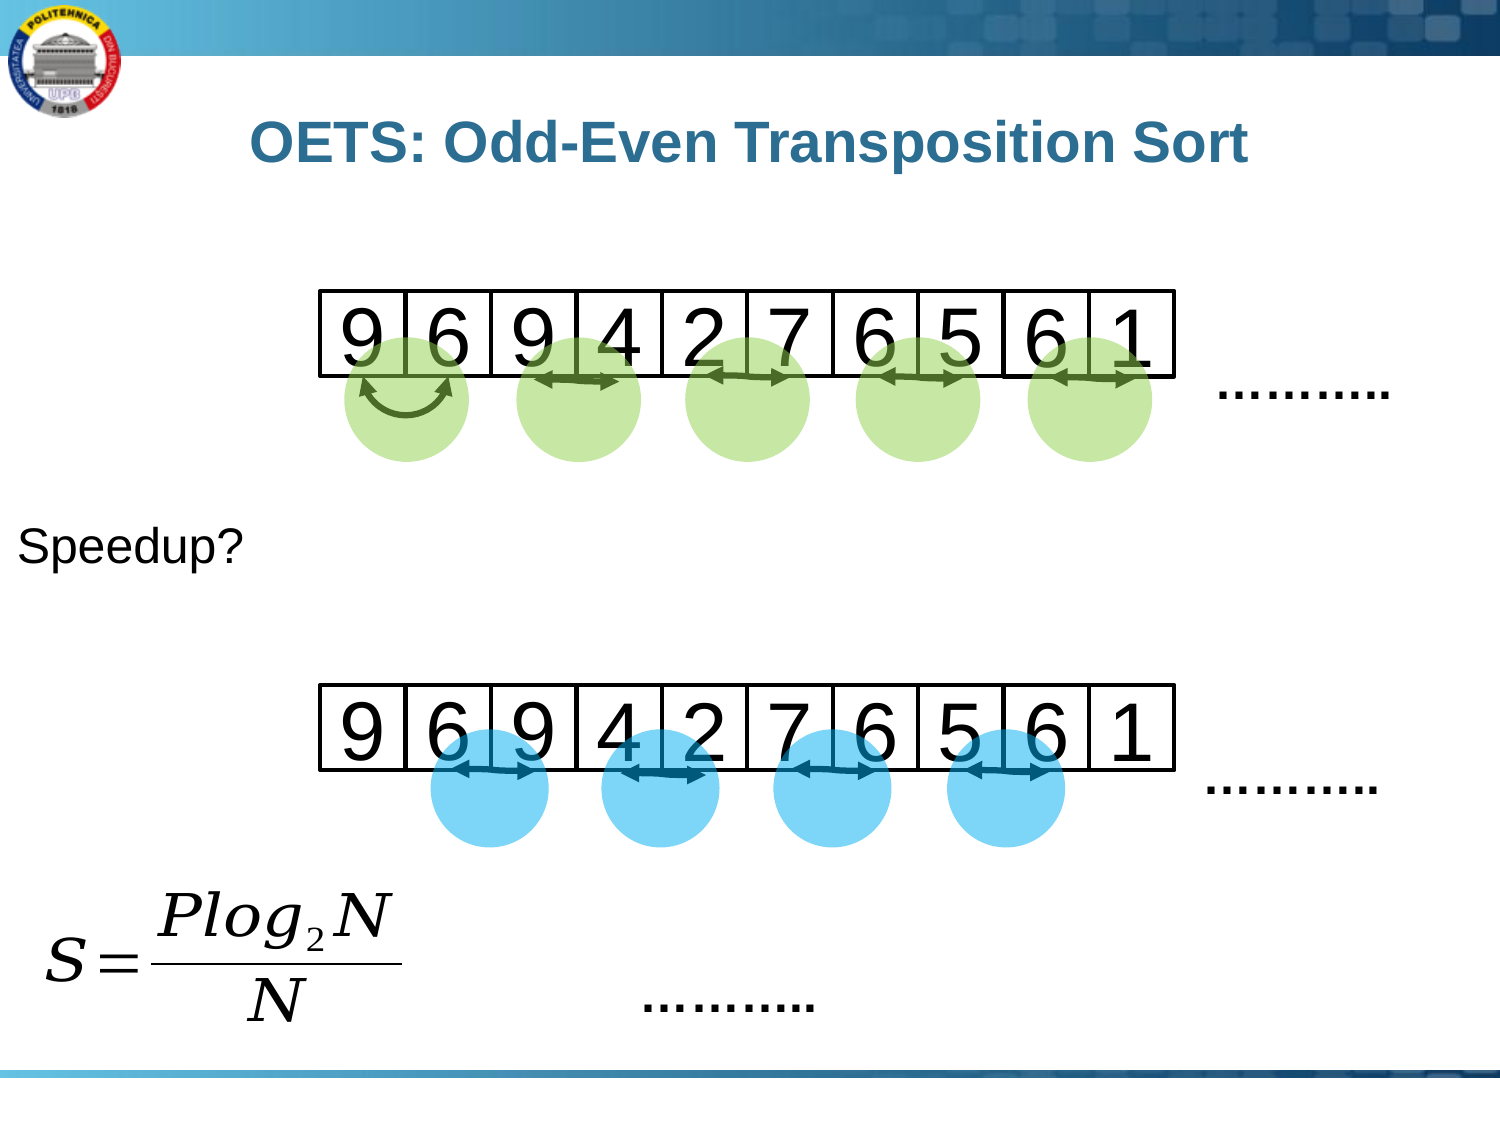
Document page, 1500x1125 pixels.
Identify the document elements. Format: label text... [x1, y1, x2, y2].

text_box 7 [745, 683, 831, 772]
title OETS: Odd-Even Transposition Sort [51, 102, 1449, 178]
text_box [683, 335, 812, 464]
text_box 6 [831, 289, 916, 378]
text_box ……….. [625, 955, 833, 1030]
text_box 2 [660, 289, 745, 378]
text_box ……….. [1188, 737, 1396, 812]
text_box 4 [574, 683, 660, 772]
text_box [853, 335, 983, 464]
text_box [428, 727, 551, 850]
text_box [661, 731, 665, 817]
text_box 5 [402, 337, 410, 423]
text_box 5 [916, 683, 1001, 772]
text_box 5 [916, 289, 1001, 378]
text_box 6 [403, 683, 489, 772]
text_box 1 [1087, 683, 1176, 772]
text_box [771, 727, 894, 850]
text_box 9 [489, 683, 574, 772]
text_box 6 [1001, 683, 1087, 772]
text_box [1004, 728, 1008, 814]
text_box 1 [1087, 289, 1176, 379]
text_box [829, 731, 837, 816]
text_box 9 [318, 683, 403, 772]
text_box 6 [831, 683, 916, 772]
picture [0, 1070, 1500, 1078]
text_box [342, 335, 471, 464]
text_box [1025, 335, 1155, 464]
text_box Speedup? [2, 506, 260, 642]
text_box 4 [572, 342, 581, 427]
text_box [514, 335, 644, 465]
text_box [489, 730, 497, 816]
text_box 5 [915, 338, 923, 424]
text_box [658, 735, 666, 820]
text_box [1001, 732, 1011, 817]
text_box 1 [742, 336, 750, 423]
text_box 6 [404, 289, 489, 378]
text_box 7 [745, 289, 831, 378]
text_box ……….. [1199, 342, 1408, 418]
text_box [599, 727, 722, 850]
text_box [944, 727, 1068, 850]
picture [0, 0, 1500, 118]
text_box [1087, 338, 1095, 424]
text_box 4 [574, 289, 660, 378]
text_box 2 [660, 683, 745, 772]
text_box 9 [489, 289, 574, 378]
text_box 9 [318, 289, 404, 378]
text_box 6 [1001, 289, 1087, 379]
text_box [832, 726, 836, 813]
